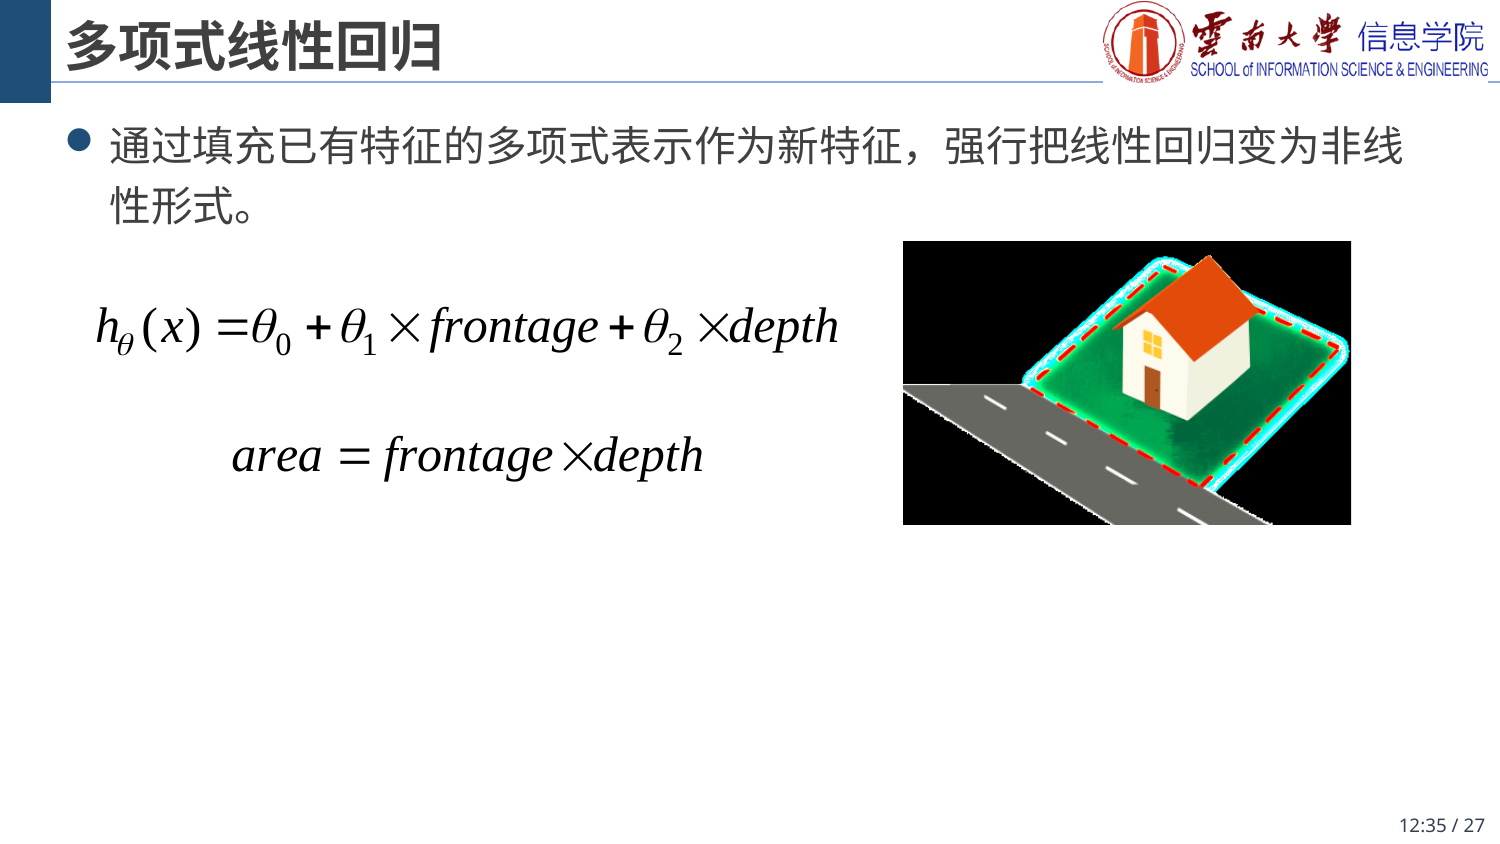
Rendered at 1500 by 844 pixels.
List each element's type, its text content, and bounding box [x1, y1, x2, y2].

text_box from tensorflow.keras.layers import Dense, Input from tensorflow.keras.models import Model x = Input(shape=(train_x.shape[1], )) y = Dense(1, activation='linear')(x) model = Model(x, y) [224, 438, 709, 497]
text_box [896, 243, 1358, 536]
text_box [221, 433, 712, 500]
list 通过填充已有特征的多项式表示作为新特征，强行把线性回归变为非线性形式。 [49, 102, 1448, 779]
title 多项式线性回归 [49, 10, 886, 85]
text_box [227, 431, 708, 489]
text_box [91, 298, 844, 362]
picture [1103, 1, 1488, 83]
picture [902, 241, 1352, 525]
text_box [85, 301, 849, 373]
